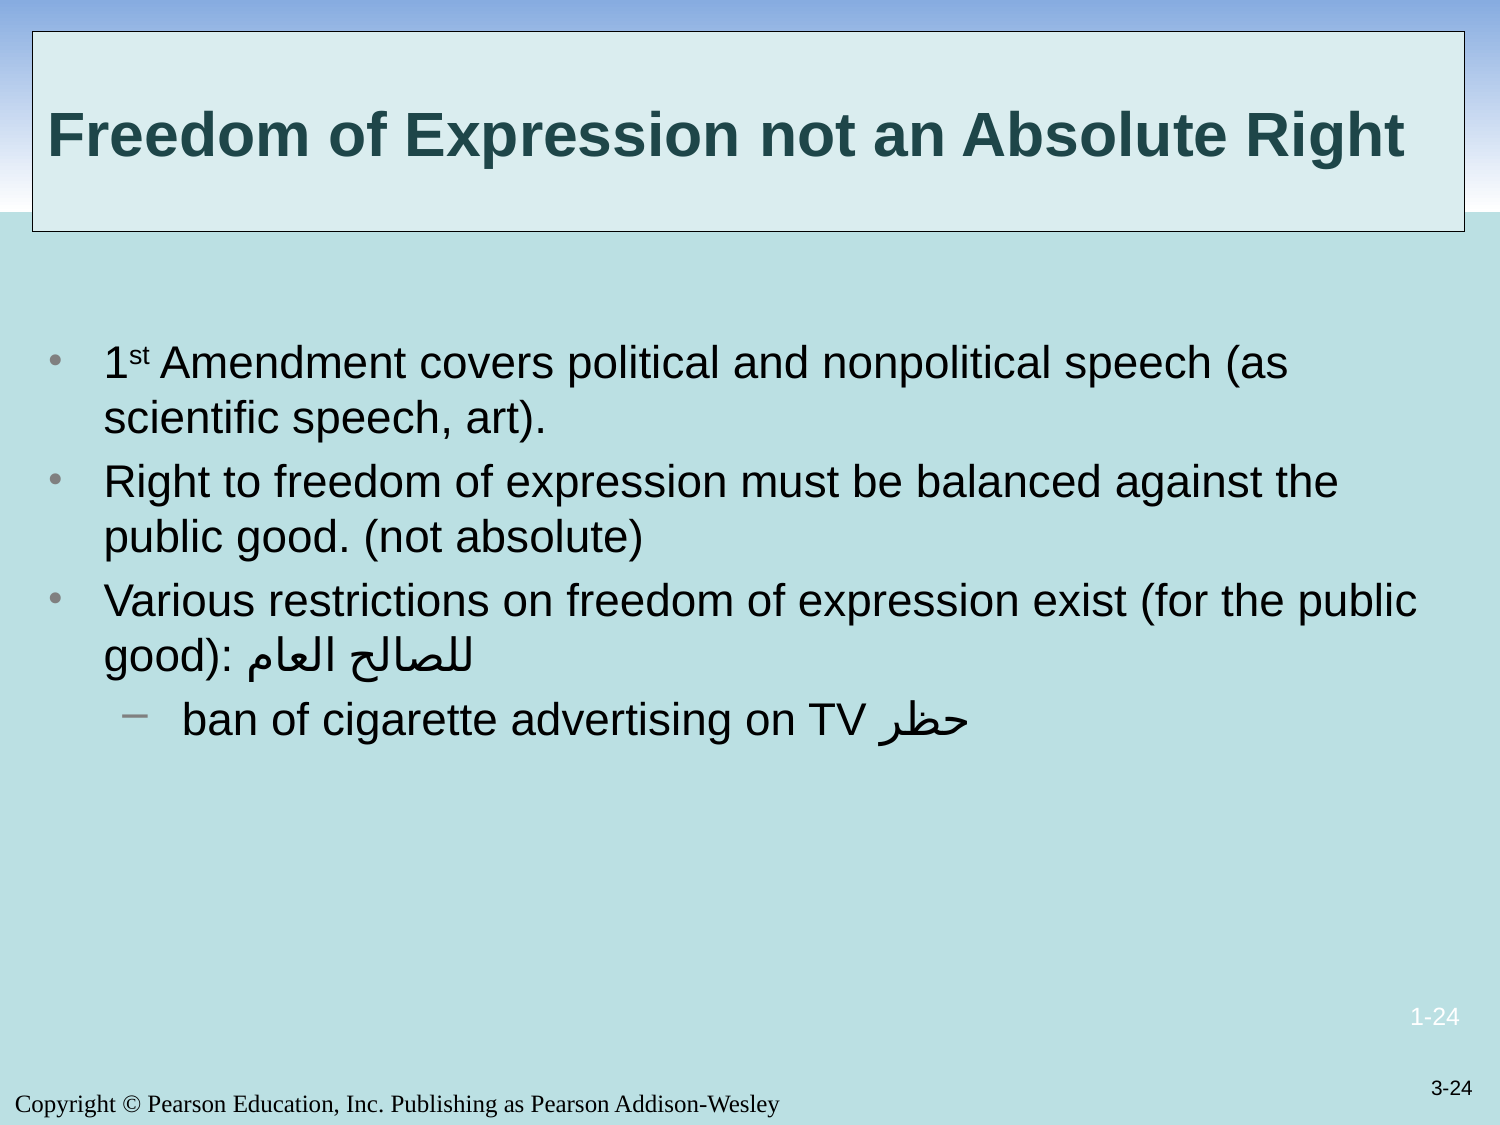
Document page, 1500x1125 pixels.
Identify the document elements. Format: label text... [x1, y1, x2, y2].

slide_number 3-24 [1175, 1049, 1488, 1125]
list 1st Amendment covers political and nonpolitical speech (as scientific speech, art). Right to freedom of expression must be balanced against the public good. (not absolute) Various restrictions on freedom of expression exist (for the public good): للصالح العام ban of cigarette advertising on TV حظر [32, 324, 1483, 863]
title Freedom of Expression not an Absolute Right [32, 31, 1465, 232]
